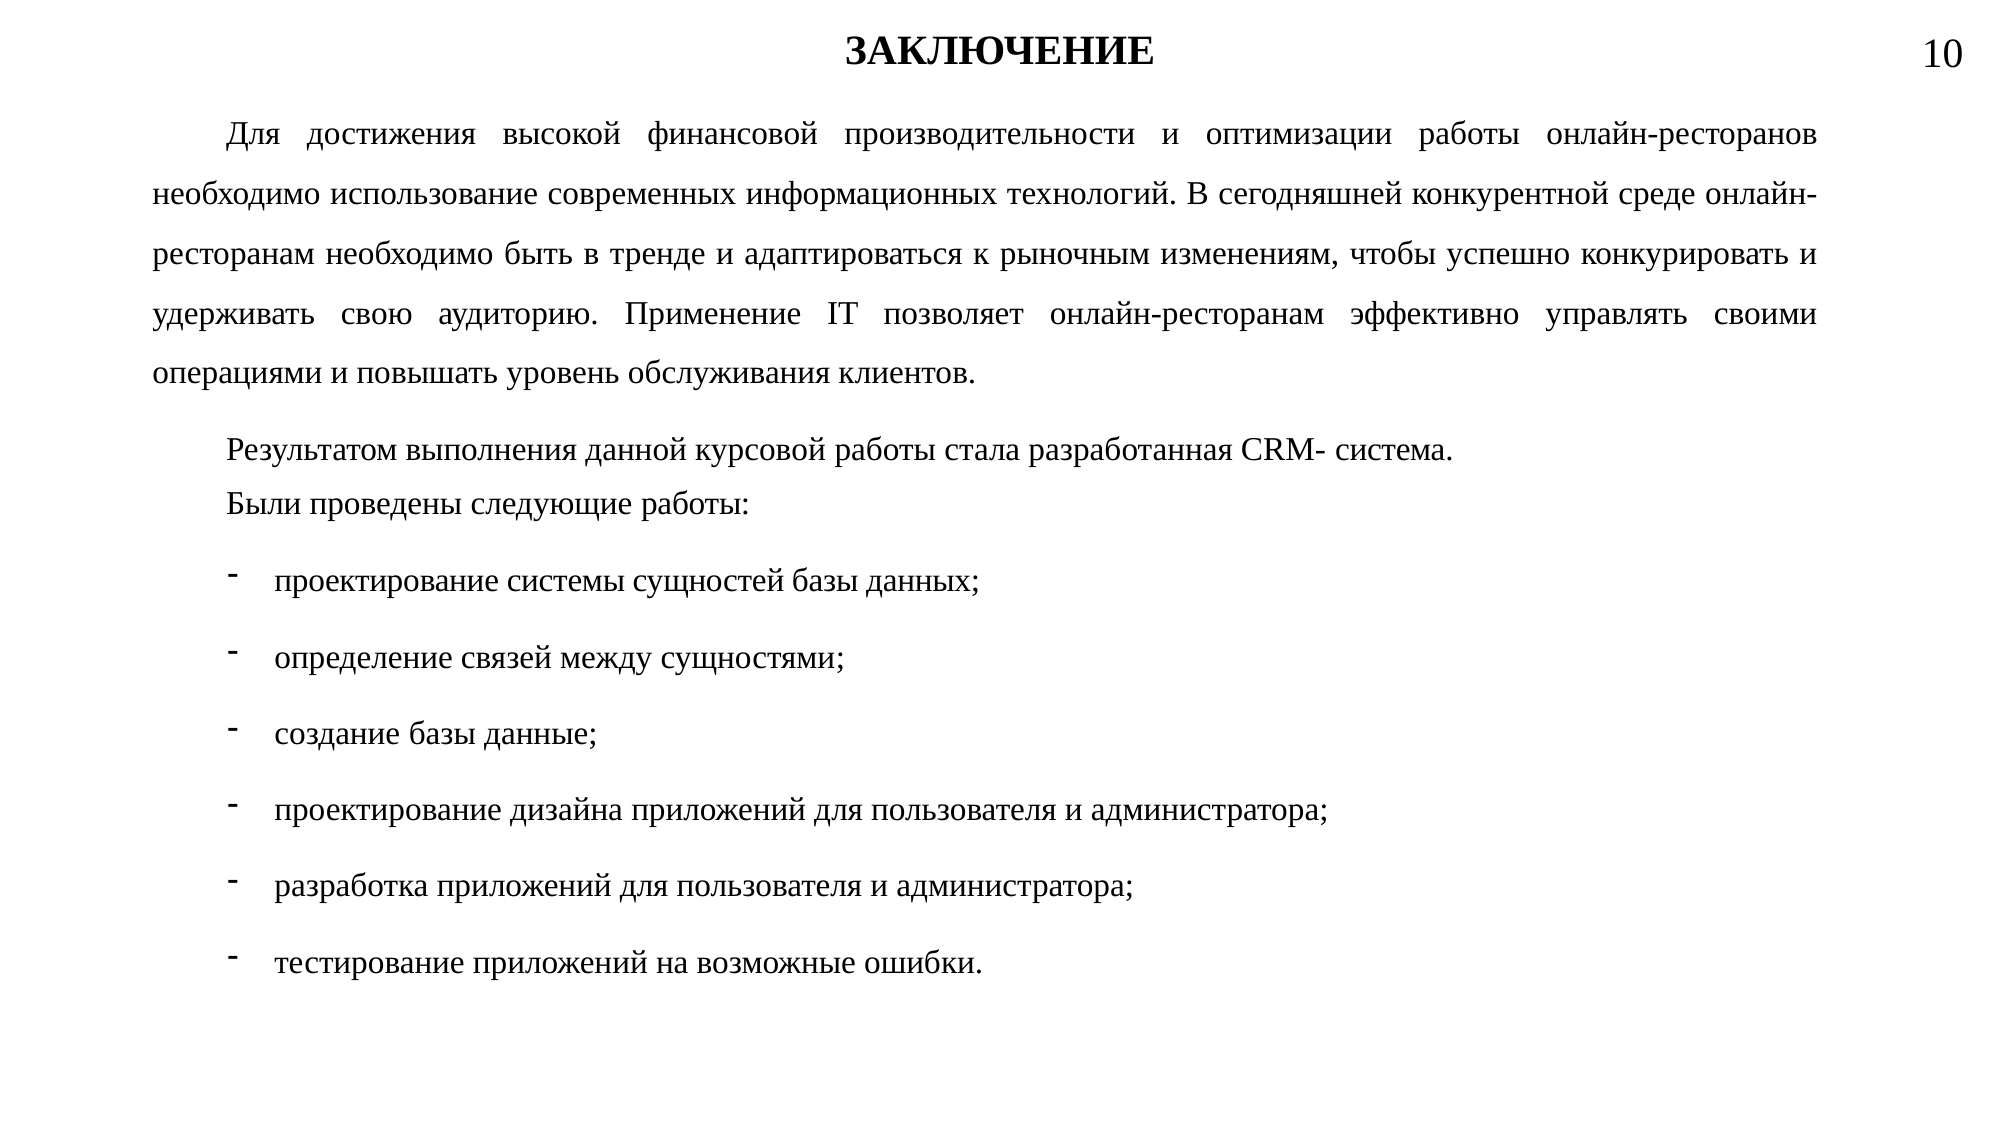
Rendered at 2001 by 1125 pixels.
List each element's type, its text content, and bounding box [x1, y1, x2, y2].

slide_number 10 [1528, 20, 1979, 81]
title ЗАКЛЮЧЕНИЕ [137, 0, 1863, 83]
list Для достижения высокой финансовой производительности и оптимизации работы онлайн-ресторанов необходимо использование современных информационных технологий. В сегодняшней конкурентной среде онлайн-ресторанам необходимо быть в тренде и адаптироваться к рыночным изменениям, чтобы успешно конкурировать и удерживать свою аудиторию. Применение IT позволяет онлайн-ресторанам эффективно управлять своими операциями и повышать уровень обслуживания клиентов. Результатом выполнения данной курсовой работы стала разработанная CRM- система. Были проведены следующие работы: проектирование системы сущностей базы данных; определение связей между сущностями; создание базы данные; проектирование дизайна приложений для пользователя и администратора; разработка приложений для пользователя и администратора; тестирование приложений на возможные ошибки. [137, 83, 1863, 941]
